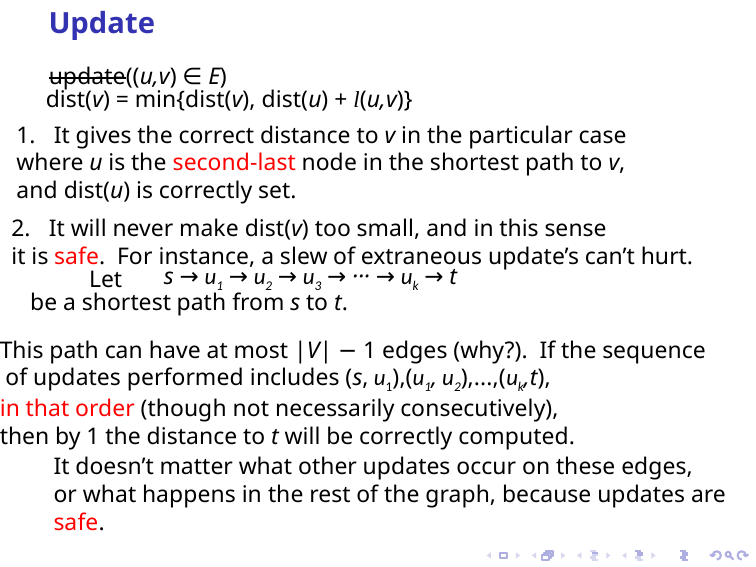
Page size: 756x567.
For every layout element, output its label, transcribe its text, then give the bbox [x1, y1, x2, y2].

text_box [649, 550, 658, 561]
text_box [0, 0, 755, 567]
text_box This path can have at most |V| − 1 edges (why?). If the sequence of updates performed includes (s, u1),(u1, u2),...,(uk,t), in that order (though not necessarily consecutively), then by 1 the distance to t will be correctly computed. [0, 335, 706, 457]
text_box [558, 550, 568, 561]
text_box update((u,v) ∈ E) [48, 69, 228, 95]
text_box It will never make dist(v) too small, and in this sense it is safe. For instance, a slew of extraneous update’s can’t hurt. [11, 213, 694, 277]
text_box It gives the correct distance to v in the particular case where u is the second-last node in the shortest path to v, and dist(u) is correctly set. [16, 120, 633, 211]
text_box [498, 551, 509, 560]
text_box [723, 549, 733, 559]
text_box It doesn’t matter what other updates occur on these edges, or what happens in the rest of the graph, because updates are safe. [53, 452, 737, 542]
text_box [712, 550, 722, 561]
text_box [529, 550, 539, 561]
text_box be a shortest path from s to t. [30, 300, 349, 323]
text_box [620, 550, 629, 561]
text_box [513, 550, 523, 561]
text_box [736, 550, 747, 561]
text_box [545, 550, 553, 557]
text_box [540, 552, 551, 562]
text_box s → u1 → u2 → u3 → ··· → uk → t [163, 275, 458, 300]
text_box dist(v) = min{dist(v), dist(u) + l(u,v)} [45, 95, 413, 120]
text_box [484, 550, 494, 561]
text_box [604, 550, 613, 561]
text_box Update [48, 20, 156, 47]
text_box Let [89, 277, 123, 300]
text_box [574, 550, 584, 561]
